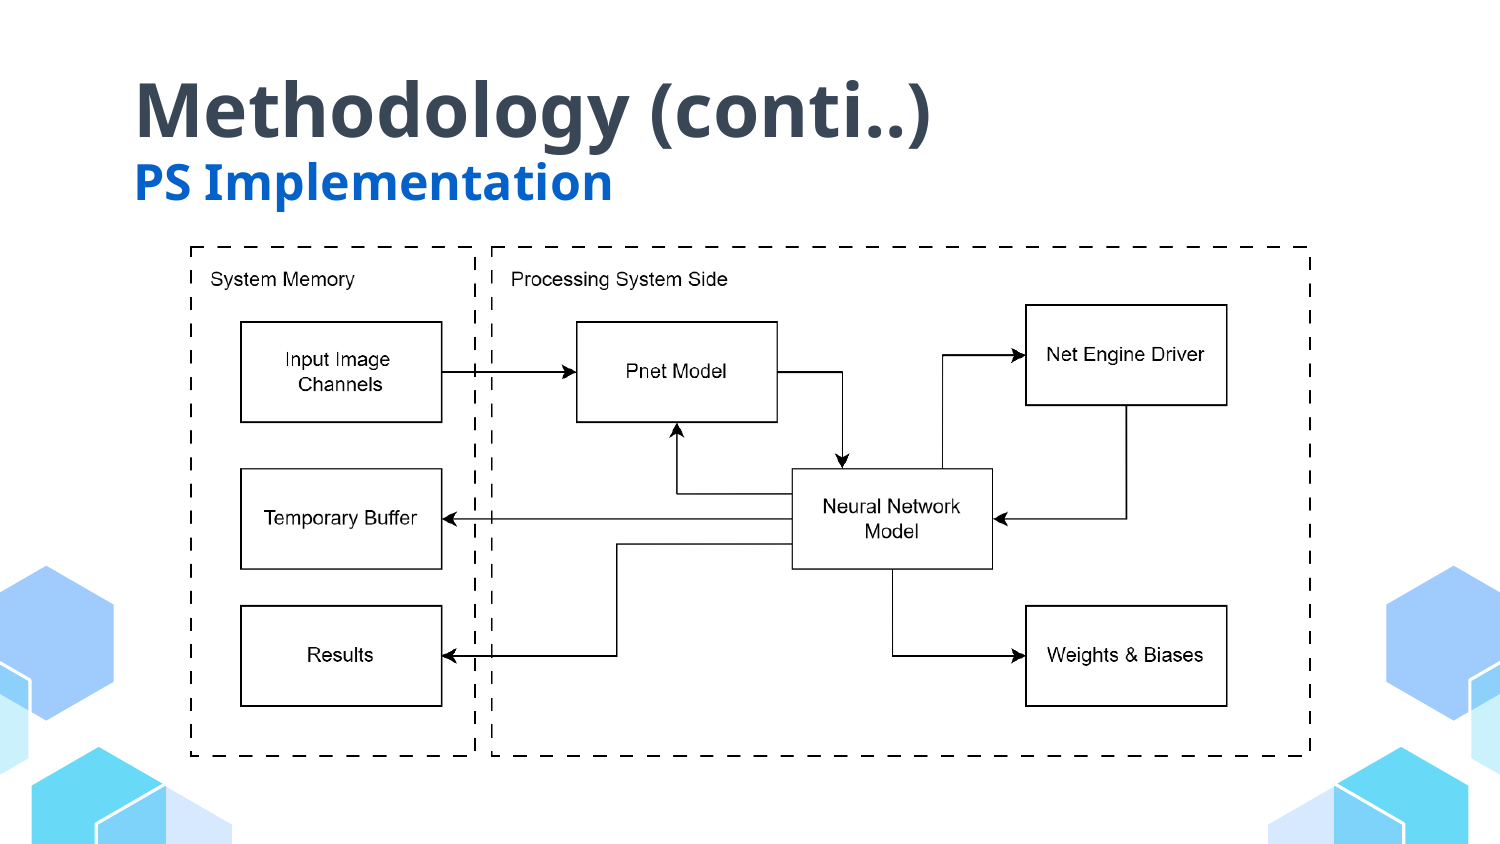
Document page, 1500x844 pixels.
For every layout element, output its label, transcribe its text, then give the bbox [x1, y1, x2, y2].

title Methodology (conti..) [118, 47, 1382, 135]
text_box PS Implementation [118, 135, 1382, 230]
picture [173, 228, 1327, 774]
